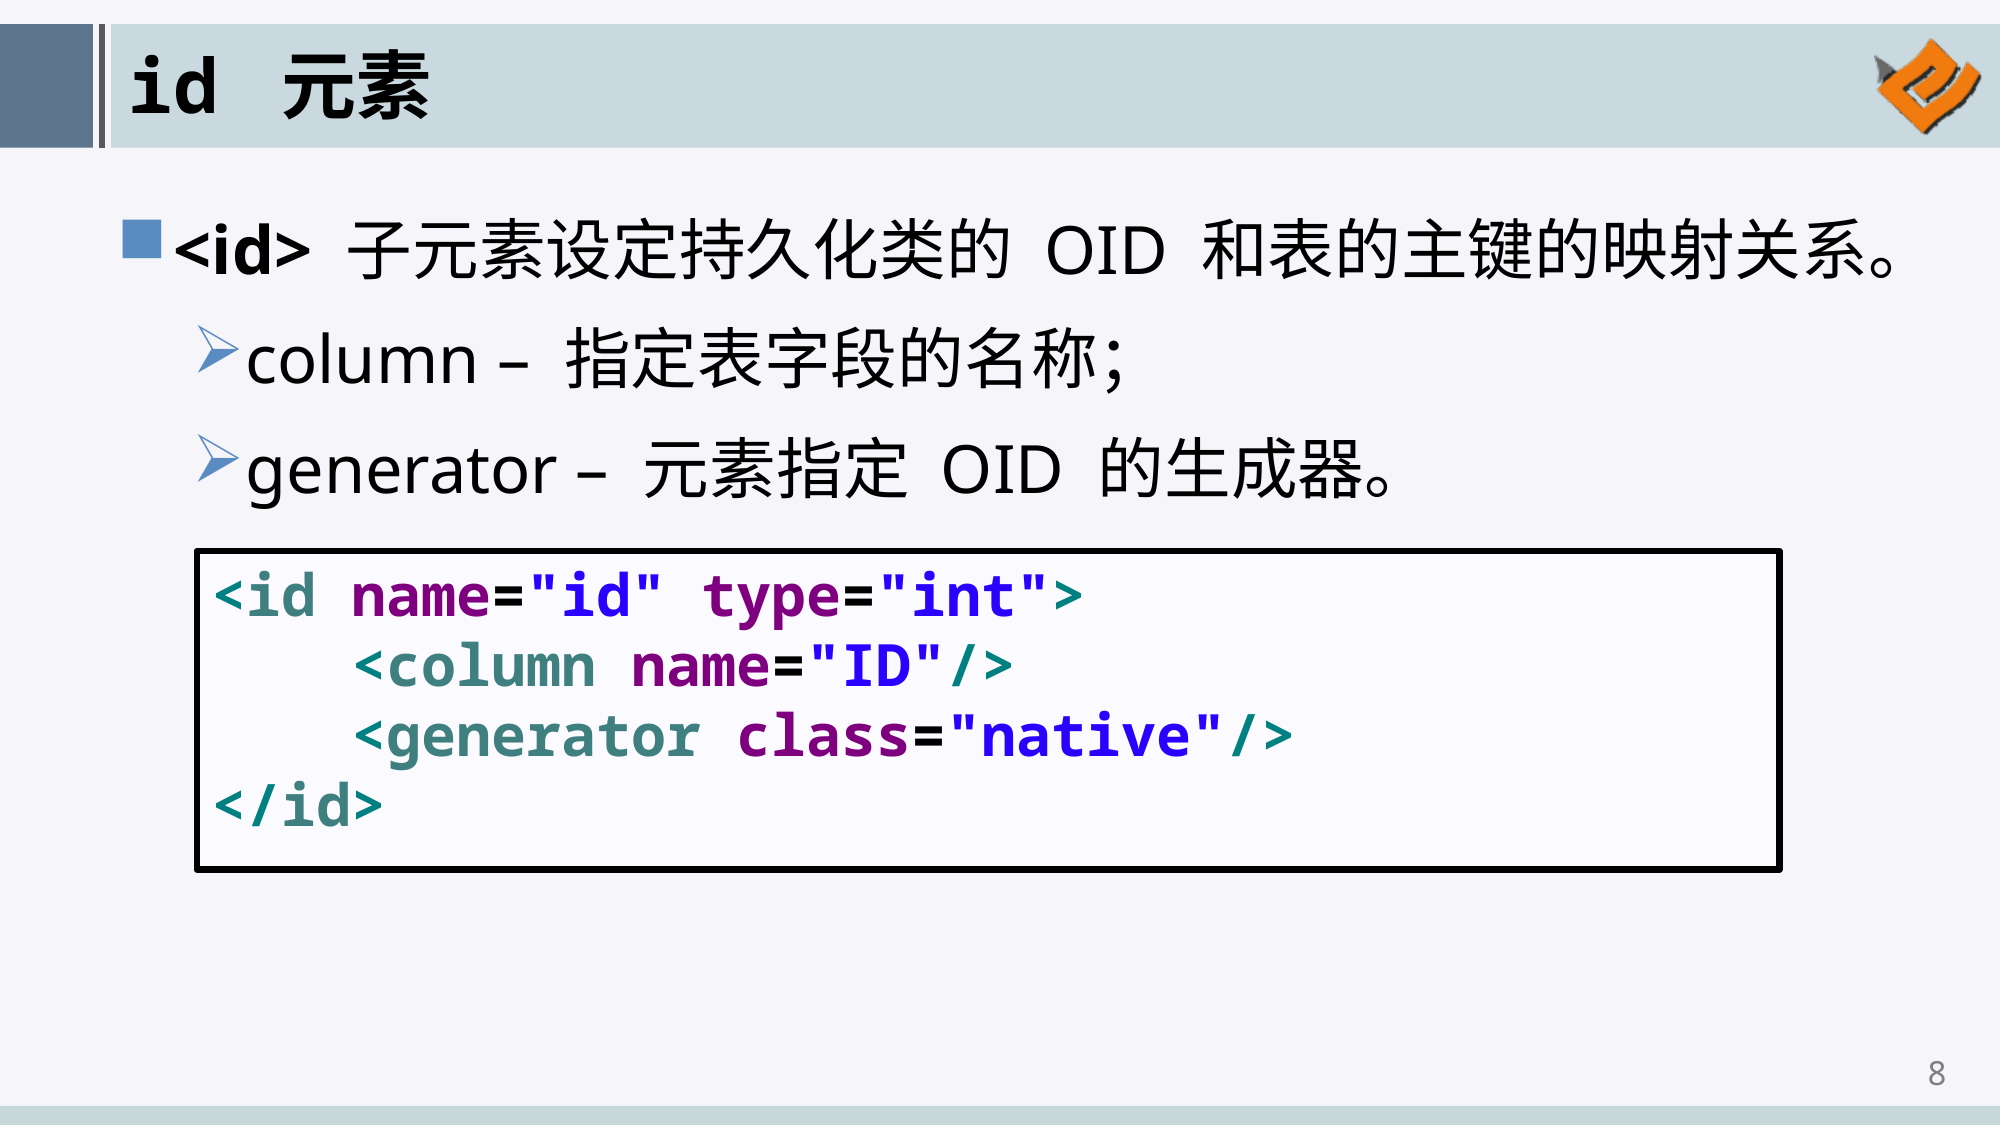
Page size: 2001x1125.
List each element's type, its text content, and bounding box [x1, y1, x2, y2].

text_box <id name="id" type="int"> <column name="ID"/> <generator class="native"/> </id> [196, 550, 1780, 870]
picture [1874, 38, 1981, 134]
title id 元素 [114, 30, 1845, 141]
list <id> 子元素设定持久化类的 OID 和表的主键的映射关系。 column – 指定表字段的名称； generator – 元素指定 OID 的生成器。 [102, 184, 1981, 539]
